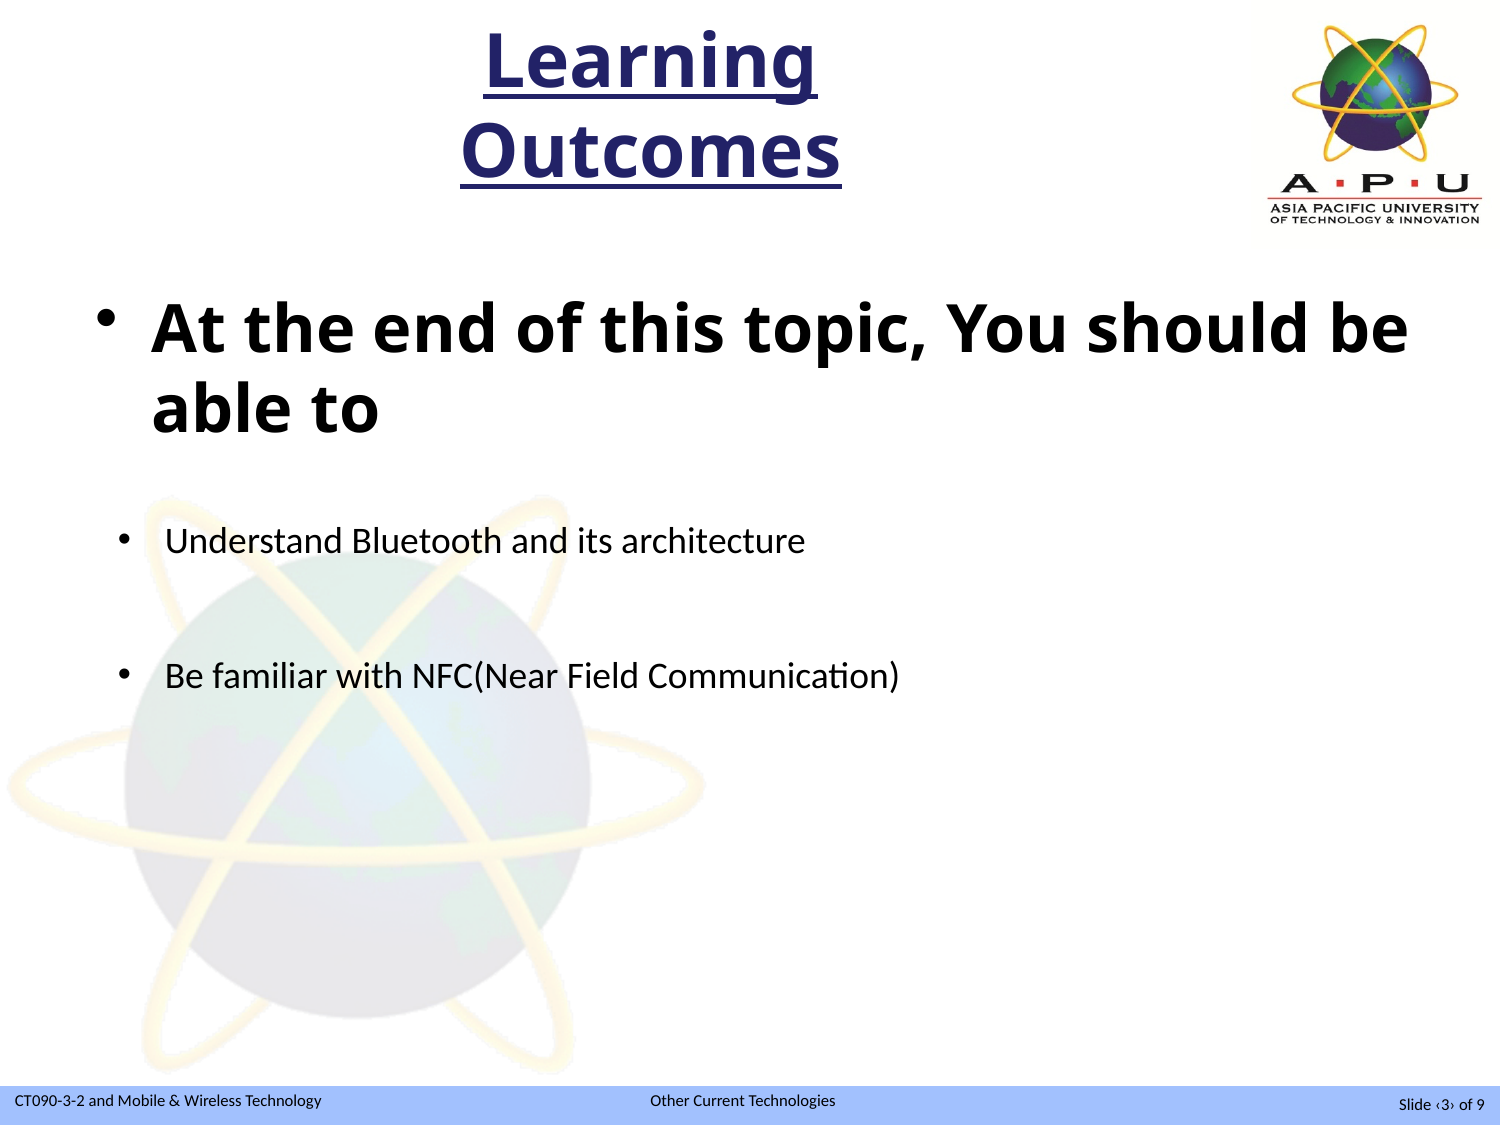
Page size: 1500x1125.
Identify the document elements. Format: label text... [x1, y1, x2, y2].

footer Slide ‹3› of 9 [1024, 1086, 1500, 1125]
list At the end of this topic, You should be able to [79, 278, 1430, 1021]
picture [1251, 0, 1500, 249]
text_box Understand Bluetooth and its architecture Be familiar with NFC(Near Field Communication) [103, 486, 1407, 704]
title Learning Outcomes [276, 1, 1025, 205]
